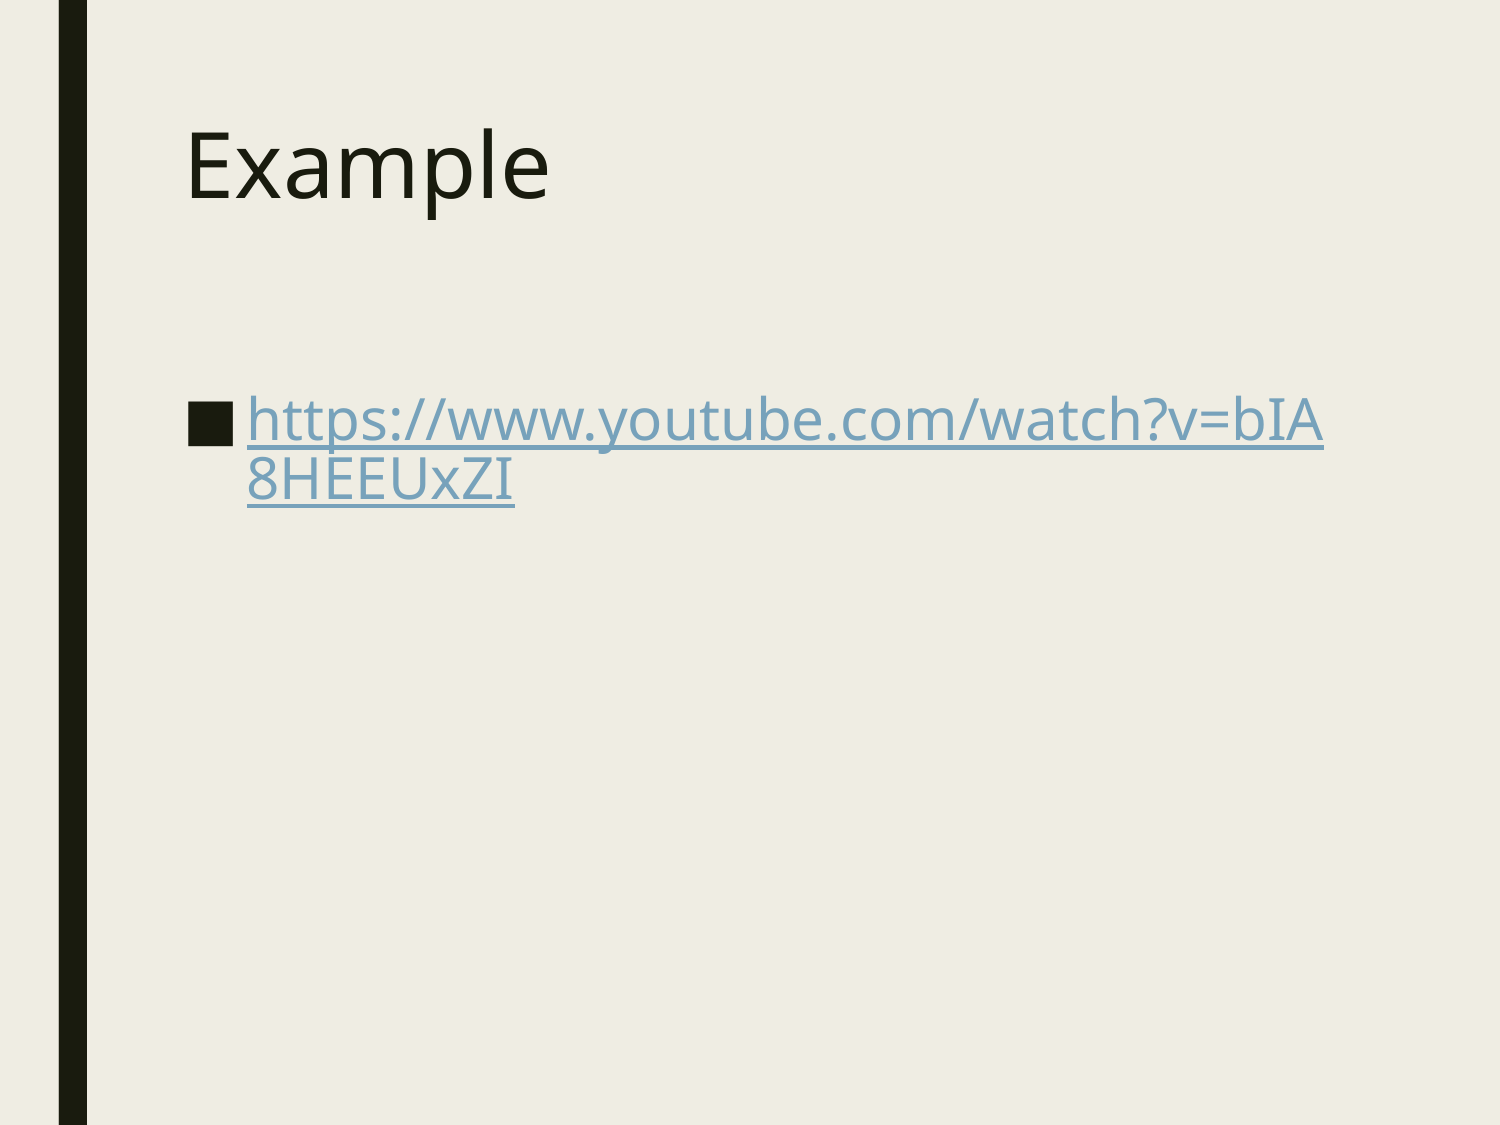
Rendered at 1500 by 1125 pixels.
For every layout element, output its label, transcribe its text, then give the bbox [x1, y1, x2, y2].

title Example [168, 112, 1351, 357]
list https://www.youtube.com/watch?v=bIA8HEEUxZI [168, 375, 1351, 963]
